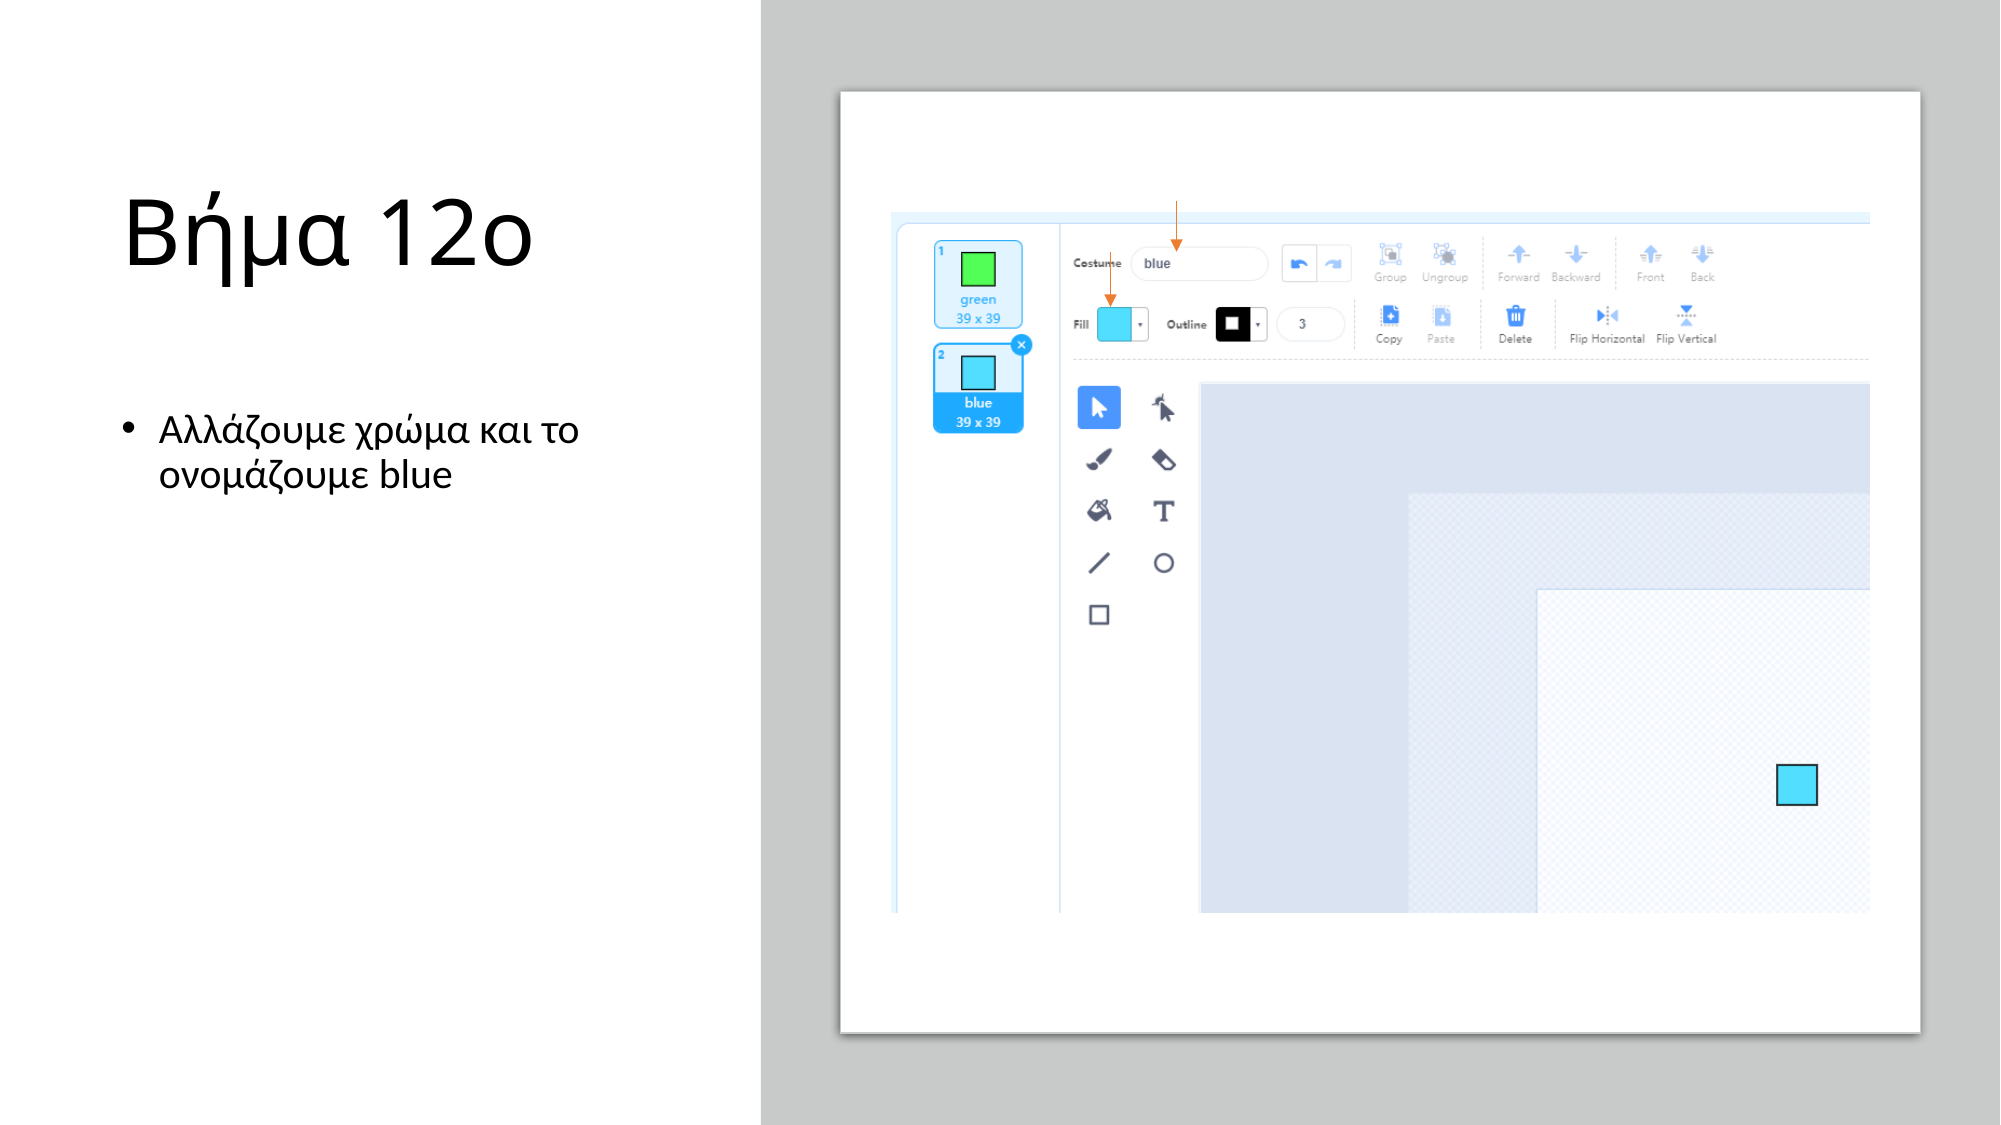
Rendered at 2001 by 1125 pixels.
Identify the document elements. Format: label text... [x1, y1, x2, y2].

text_box [839, 90, 1922, 1034]
list Αλλάζουμε χρώμα και το ονομάζουμε blue [106, 399, 682, 1021]
title Βήμα 12ο [106, 103, 682, 370]
text_box [760, 0, 2000, 1125]
picture [891, 212, 1870, 913]
